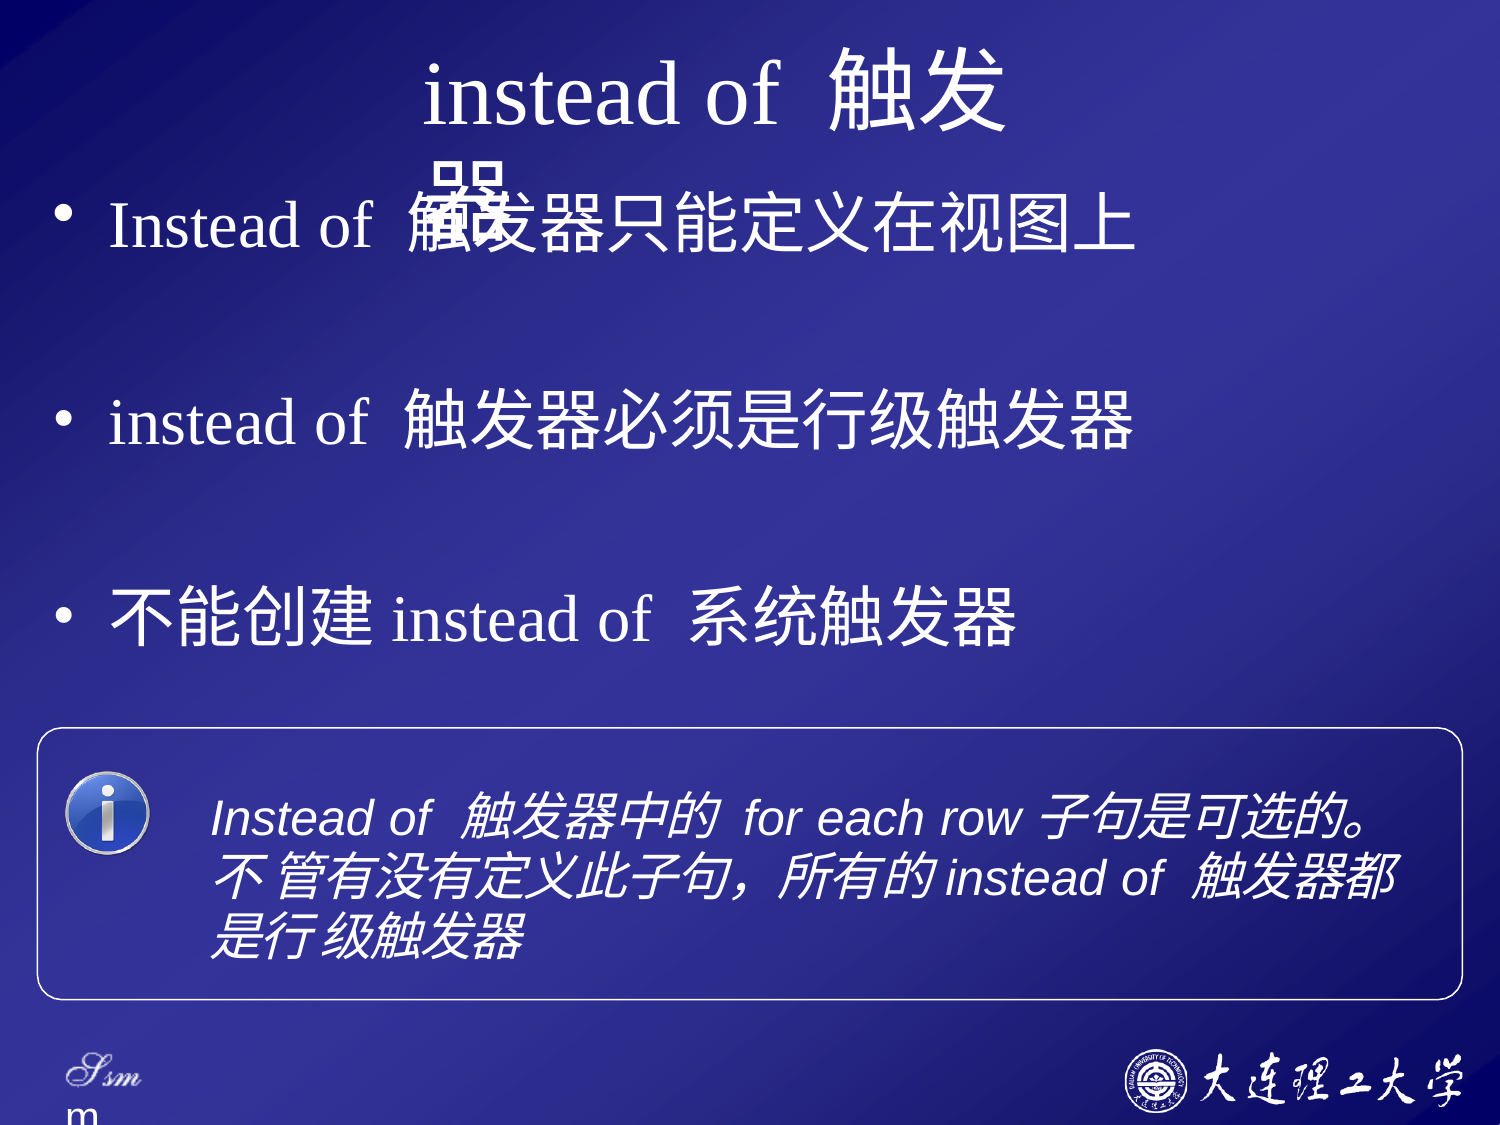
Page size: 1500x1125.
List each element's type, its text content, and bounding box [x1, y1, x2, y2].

text_box [64, 770, 153, 858]
picture [0, 0, 1500, 1125]
text_box [37, 727, 1463, 1000]
text_box [49, 1037, 155, 1102]
text_box Instead of 触发器只能定义在视图上 instead of 触发器必须是行级触发器 不能创建instead of 系统触发器 Instead of 触发器中的 for each row子句是可选的。不 管有没有定义此子句，所有的instead of 触发器都是行 级触发器 [50, 178, 1393, 966]
title instead of 触发器 [420, 30, 1081, 178]
text_box Ssm [64, 1102, 149, 1125]
